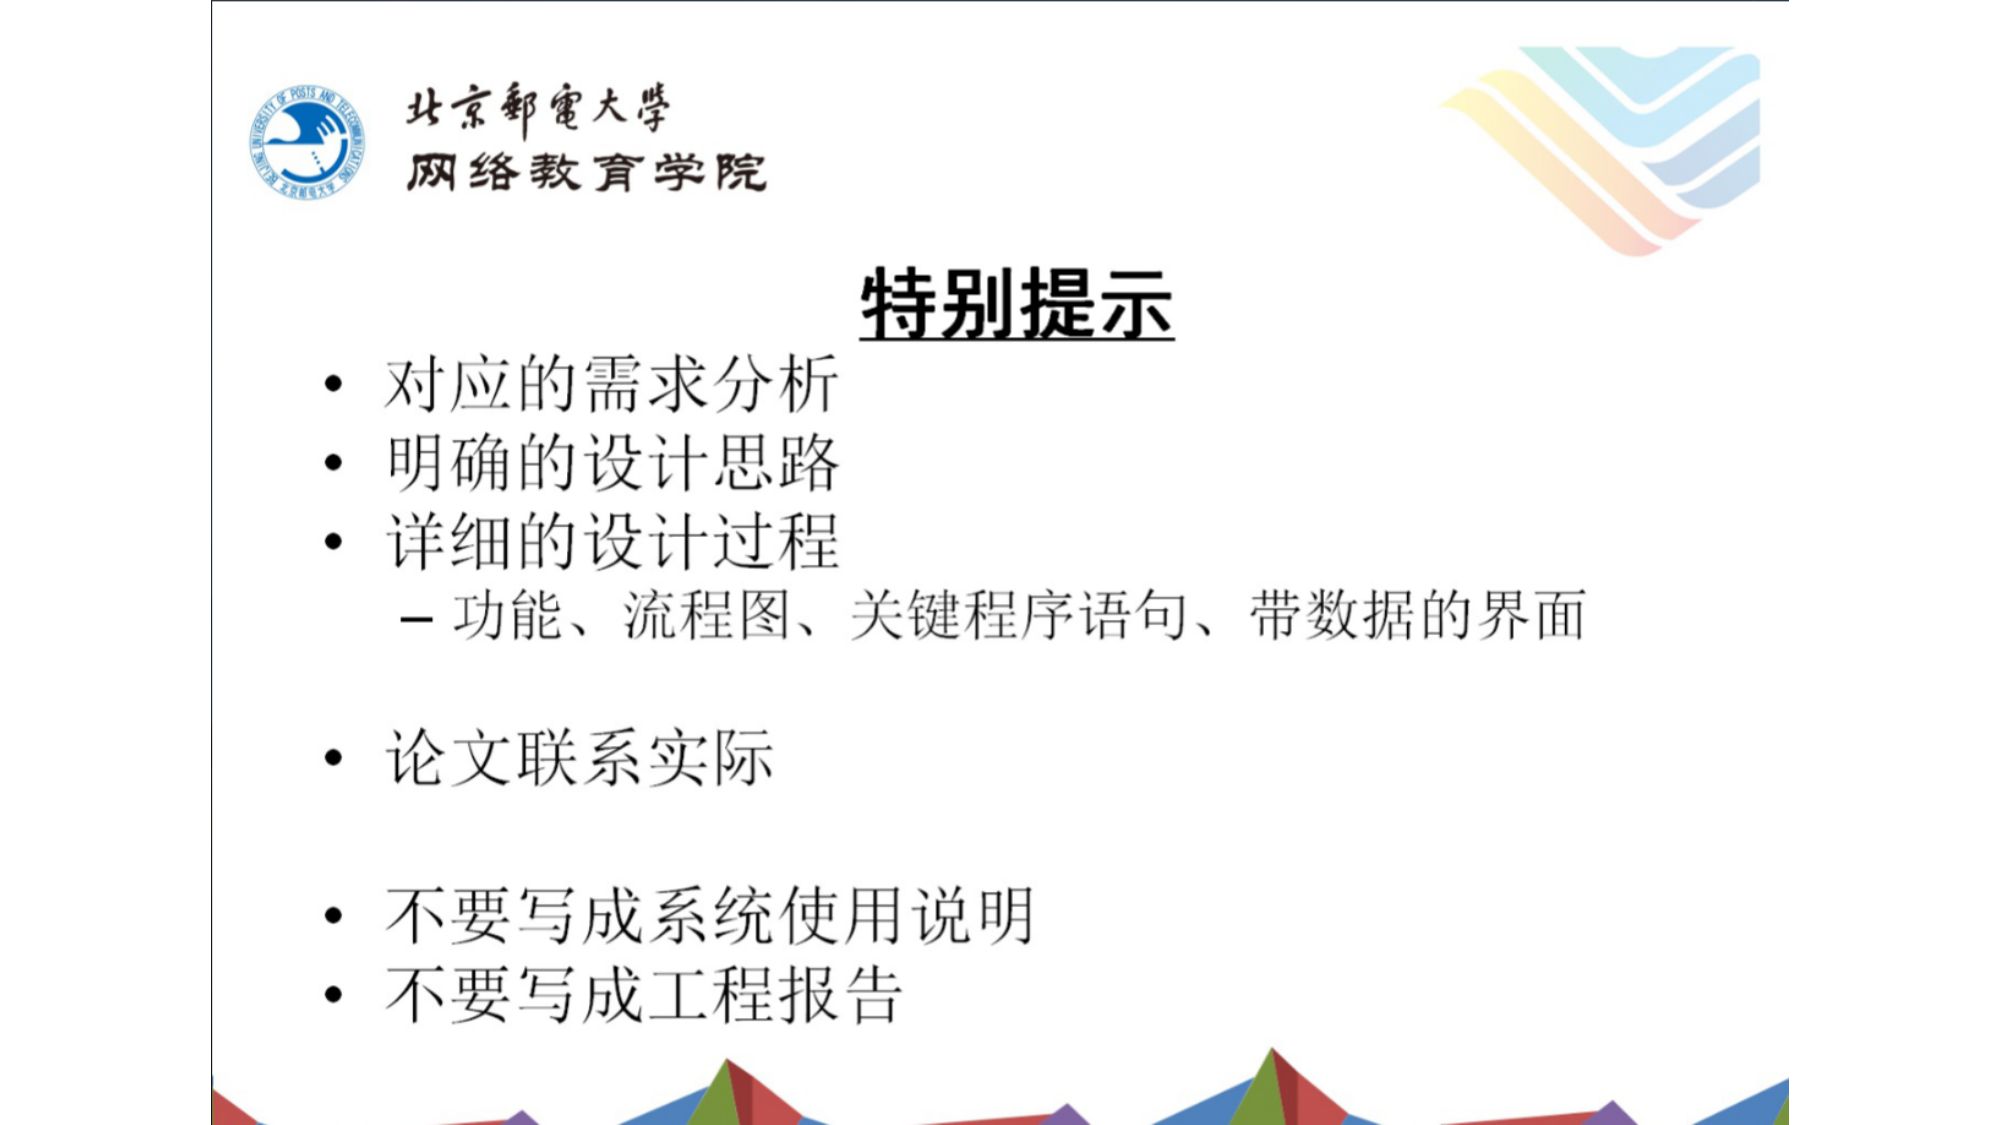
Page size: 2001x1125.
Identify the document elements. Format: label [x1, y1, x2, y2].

picture [210, 0, 1789, 1125]
